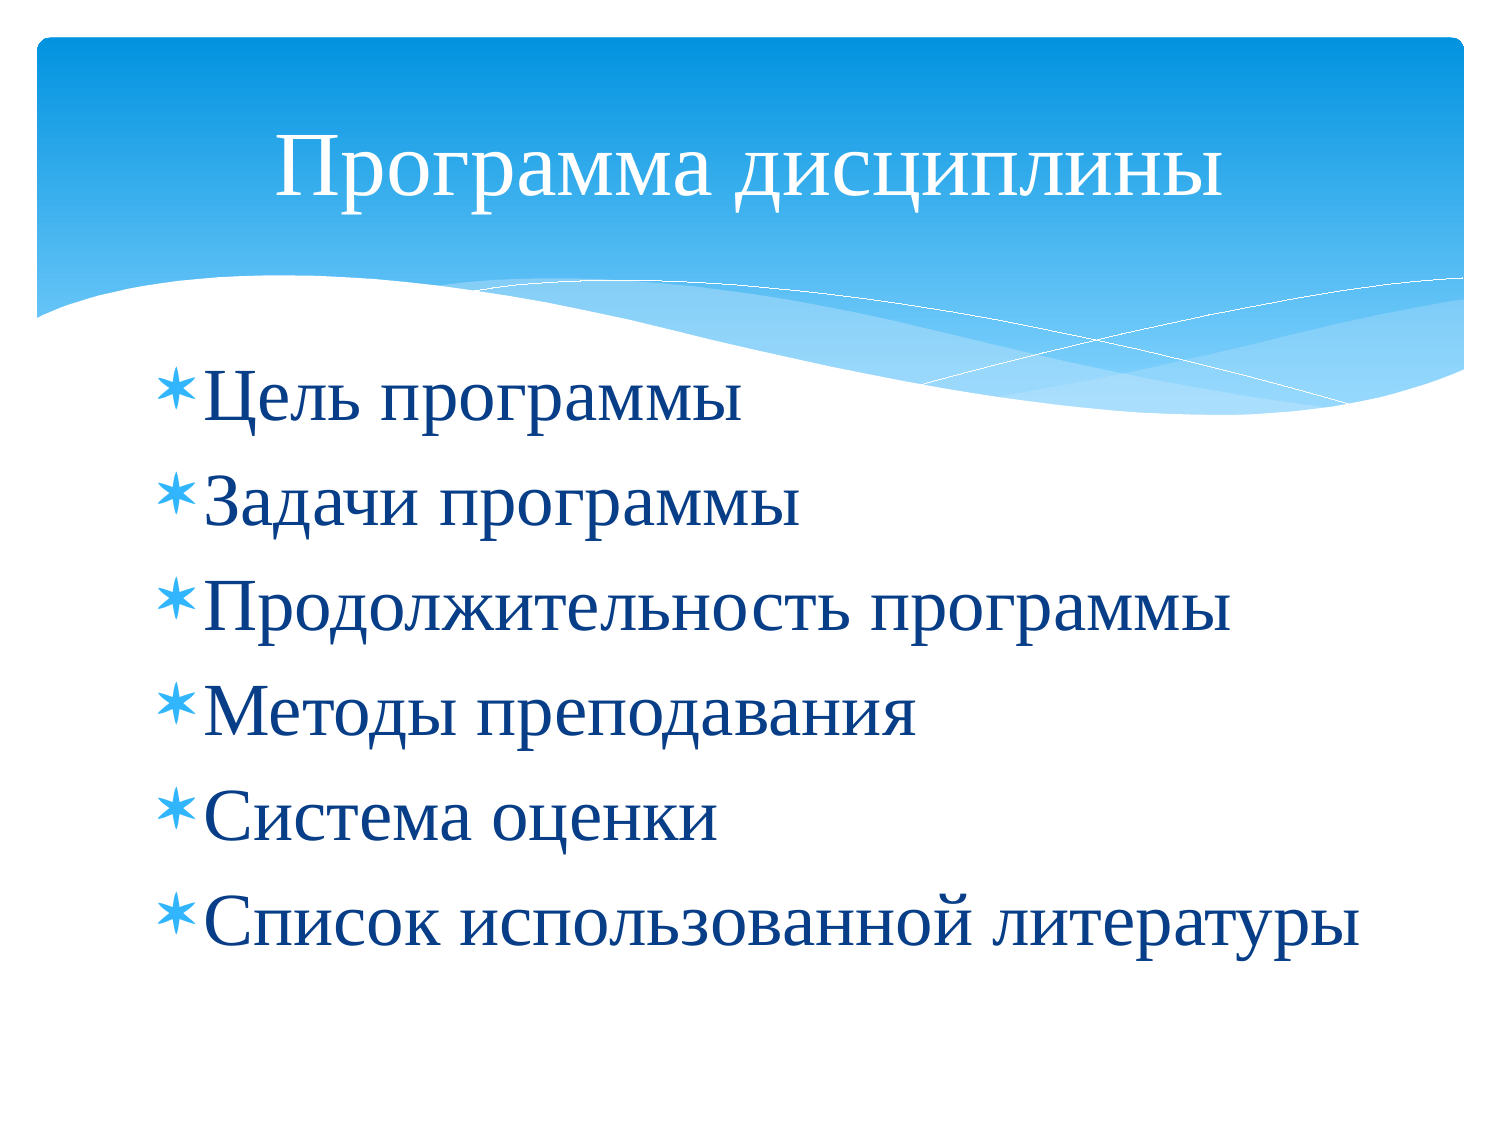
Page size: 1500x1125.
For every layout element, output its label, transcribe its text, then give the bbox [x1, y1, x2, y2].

list Цель программы Задачи программы Продолжительность программы Методы преподавания Система оценки Список использованной литературы [143, 338, 1424, 1005]
title Программа дисциплины [75, 55, 1425, 261]
